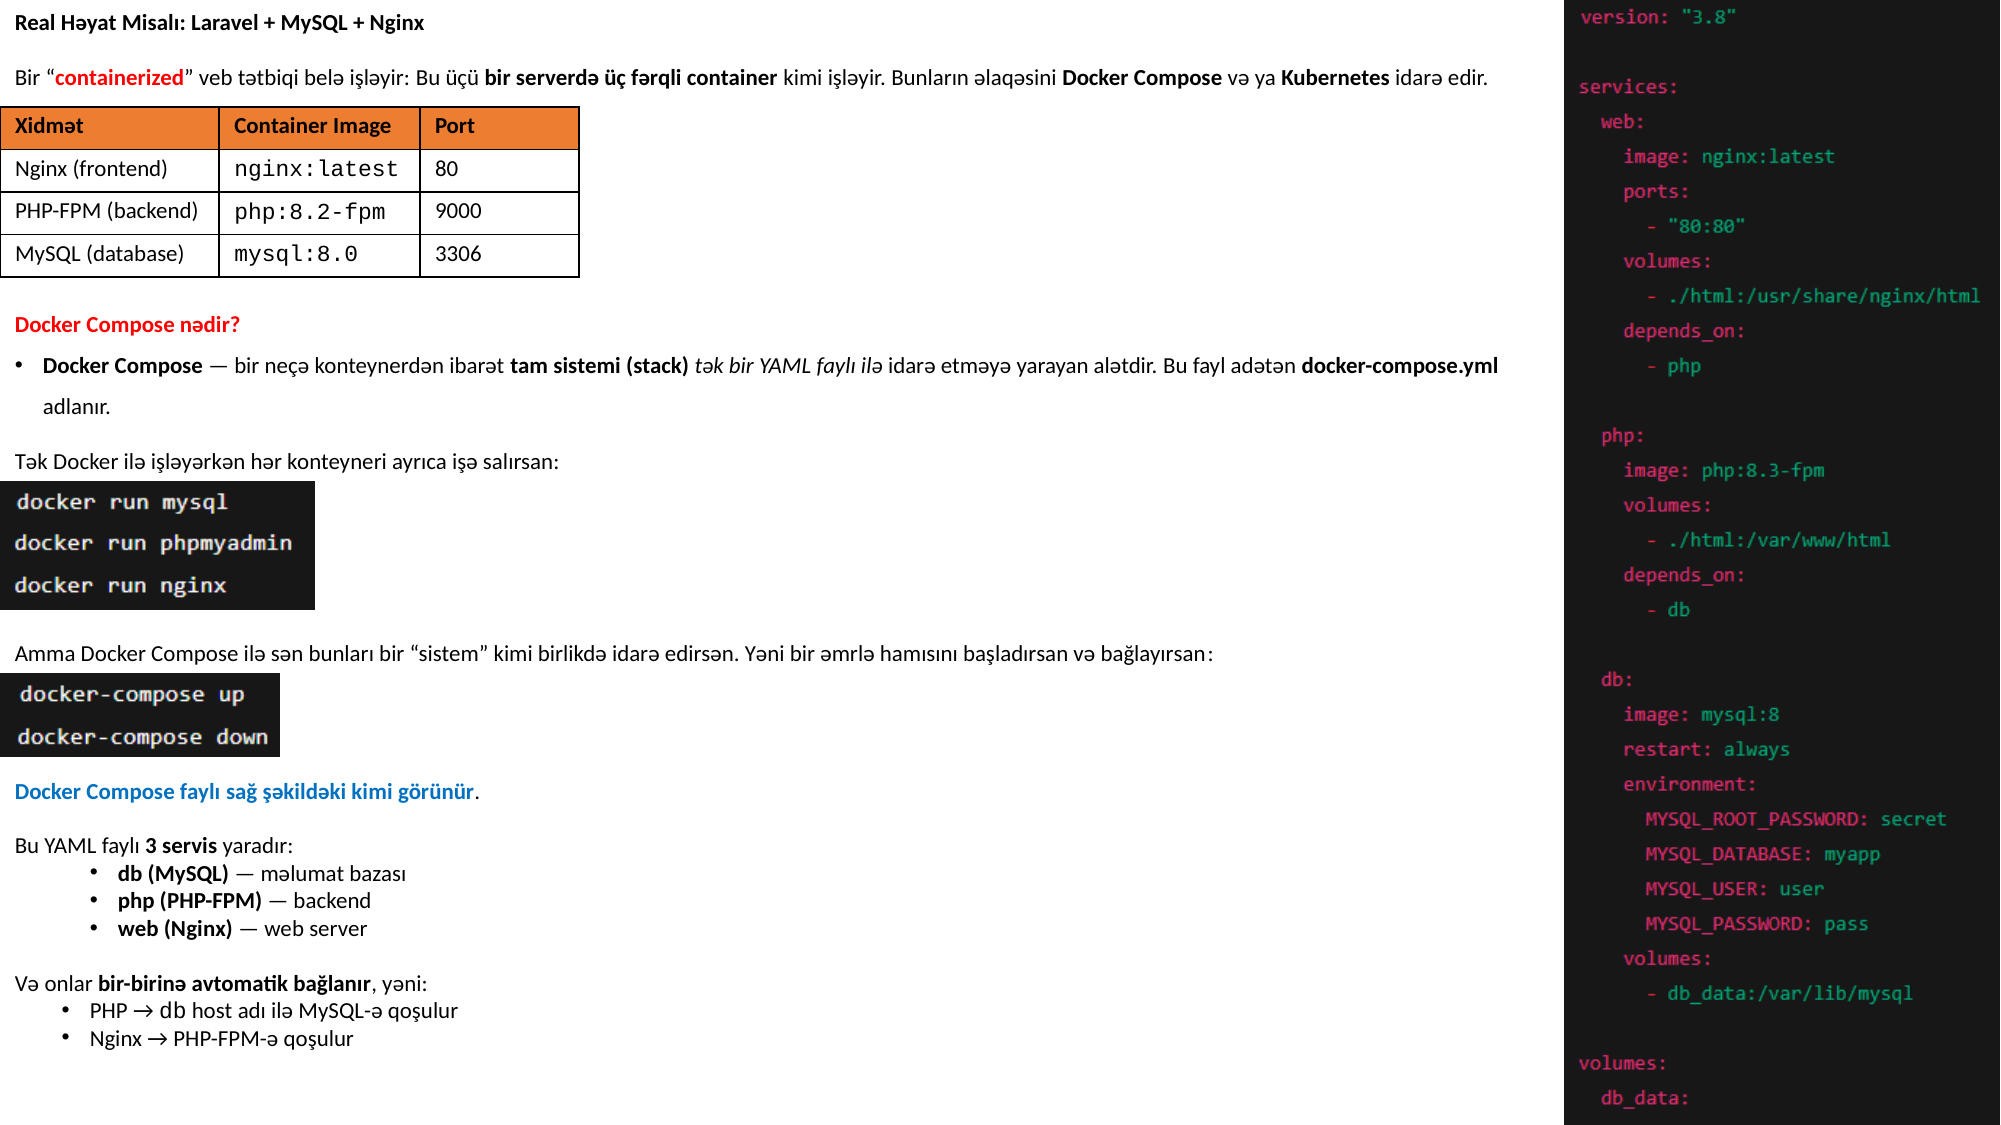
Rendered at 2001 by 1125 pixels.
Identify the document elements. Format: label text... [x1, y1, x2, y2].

picture [0, 480, 315, 610]
text_box Real Həyat Misalı: Laravel + MySQL + Nginx Bir “containerized” veb tətbiqi belə işləyir: Bu üçü bir serverdə üç fərqli container kimi işləyir. Bunların əlaqəsini Docker Compose və ya Kubernetes idarə edir. Docker Compose nədir? Docker Compose — bir neçə konteynerdən ibarət tam sistemi (stack) tək bir YAML faylı ilə idarə etməyə yarayan alətdir. Bu fayl adətən docker-compose.yml adlanır. Tək Docker ilə işləyərkən hər konteyneri ayrıca işə salırsan: Amma Docker Compose ilə sən bunları bir “sistem” kimi birlikdə idarə edirsən. Yəni bir əmrlə hamısını başladırsan və bağlayırsan: Docker Compose faylı sağ şəkildəki kimi görünür. Bu YAML faylı 3 servis yaradır: db (MySQL) — məlumat bazası php (PHP-FPM) — backend web (Nginx) — web server Və onlar bir-birinə avtomatik bağlanır, yəni: PHP → db host adı ilə MySQL-ə qoşulur Nginx → PHP-FPM-ə qoşulur [0, 0, 1564, 1086]
table_cell MySQL (database) [1, 235, 218, 276]
table_cell nginx:latest [220, 150, 419, 191]
table_cell mysql:8.0 [220, 235, 419, 276]
table_header Container Image [220, 108, 419, 149]
table_cell 80 [421, 150, 578, 191]
table_header Port [421, 108, 578, 149]
table_cell Nginx (frontend) [1, 150, 218, 191]
table_cell 9000 [421, 193, 578, 234]
table_cell PHP-FPM (backend) [1, 193, 218, 234]
picture [1564, 0, 2000, 1125]
table_header Xidmət [1, 108, 218, 149]
table_cell php:8.2-fpm [220, 193, 419, 234]
picture [0, 673, 280, 757]
table_cell 3306 [421, 235, 578, 276]
